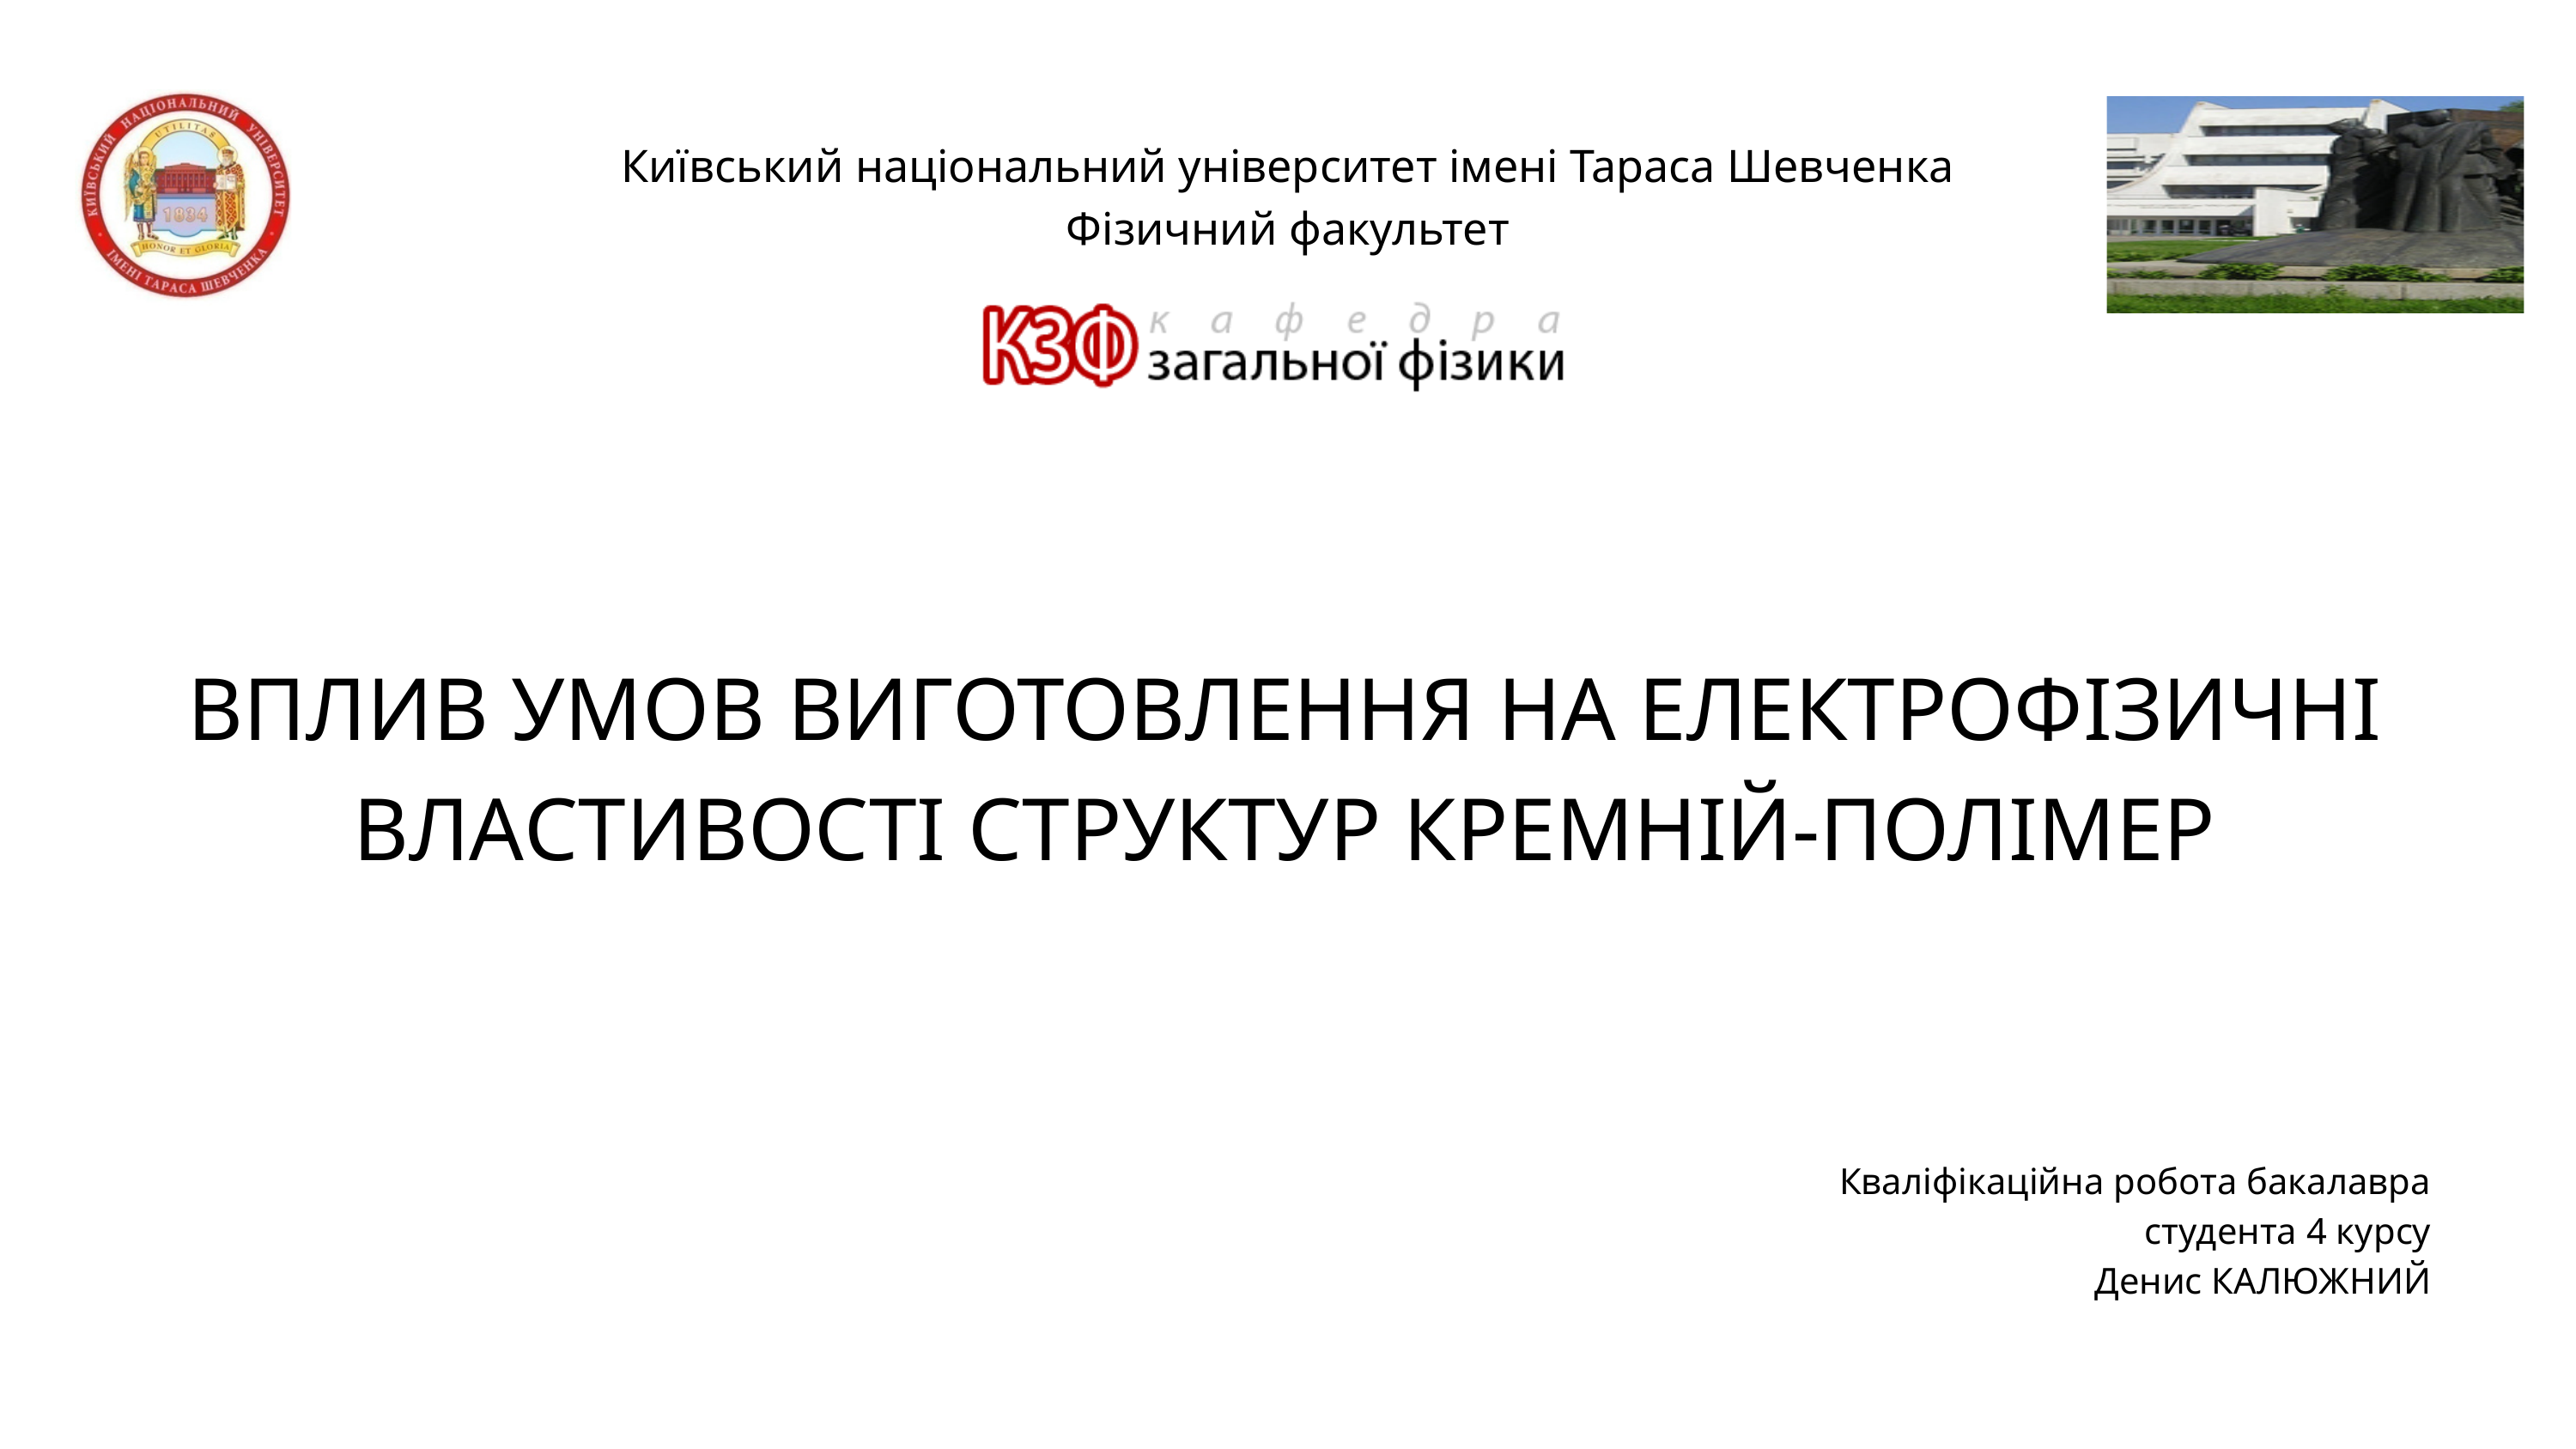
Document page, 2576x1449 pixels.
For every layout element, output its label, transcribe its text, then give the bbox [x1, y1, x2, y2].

text_box Київський національний університет імені Тараса Шевченка Фізичний факультет [292, 129, 2106, 254]
text_box ВПЛИВ УМОВ ВИГОТОВЛЕННЯ НА ЕЛЕКТРОФІЗИЧНІ ВЛАСТИВОСТІ СТРУКТУР КРЕМНІЙ-ПОЛІМЕР [142, 637, 2428, 878]
text_box [75, 89, 292, 306]
text_box [977, 264, 1599, 426]
text_box Кваліфікаційна робота бакалавра студента 4 курсу Денис КАЛЮЖНИЙ [1785, 1151, 2432, 1301]
text_box [2106, 96, 2524, 314]
